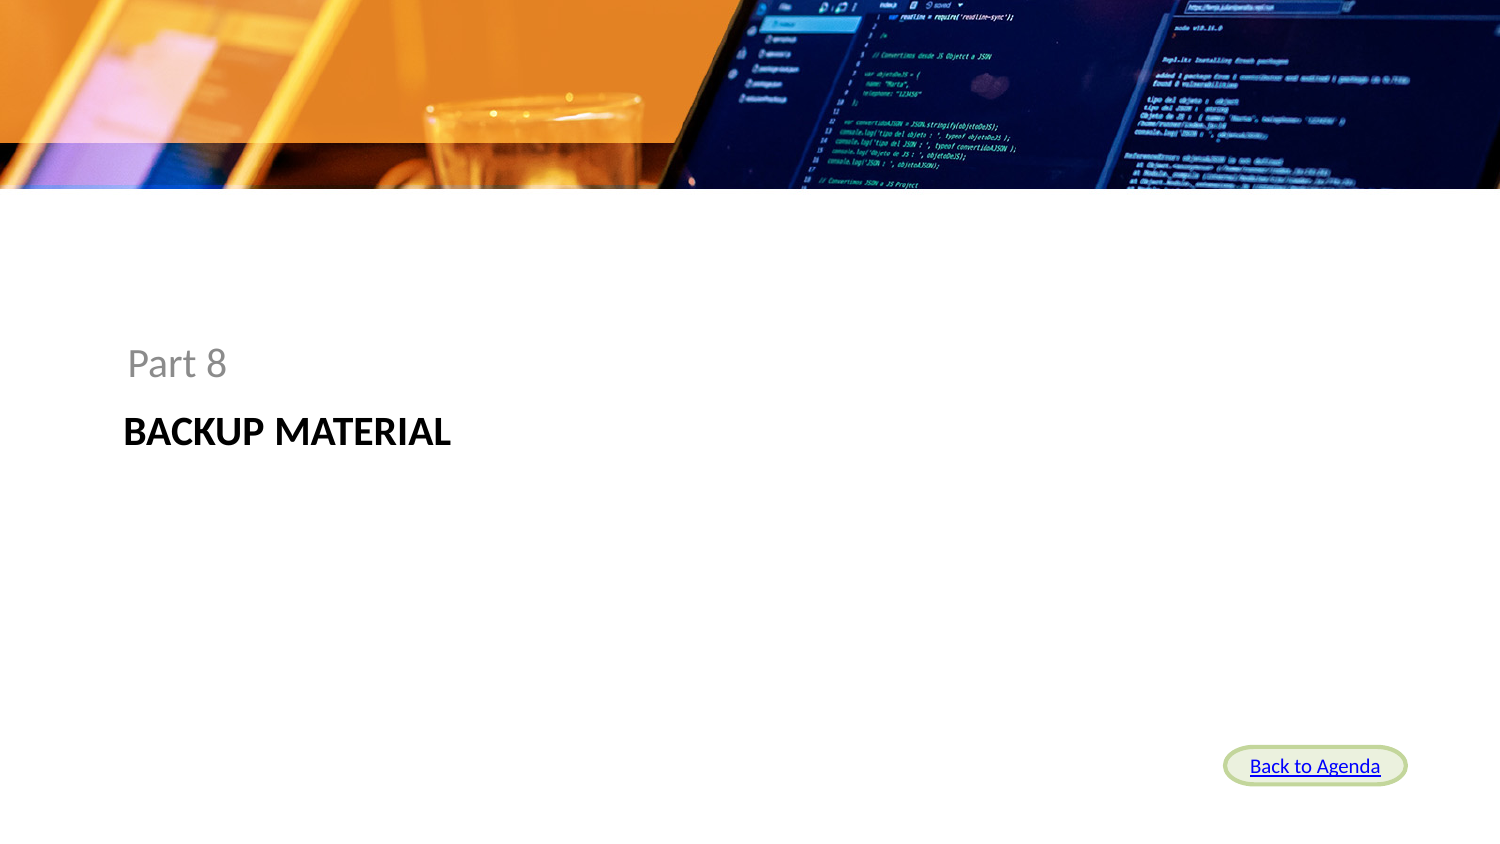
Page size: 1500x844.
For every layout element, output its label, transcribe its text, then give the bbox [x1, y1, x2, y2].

text_box Back to Agenda [1222, 744, 1408, 787]
picture [0, 0, 1500, 844]
list Part 8 [112, 209, 1388, 394]
title Backup Material [108, 396, 1478, 564]
